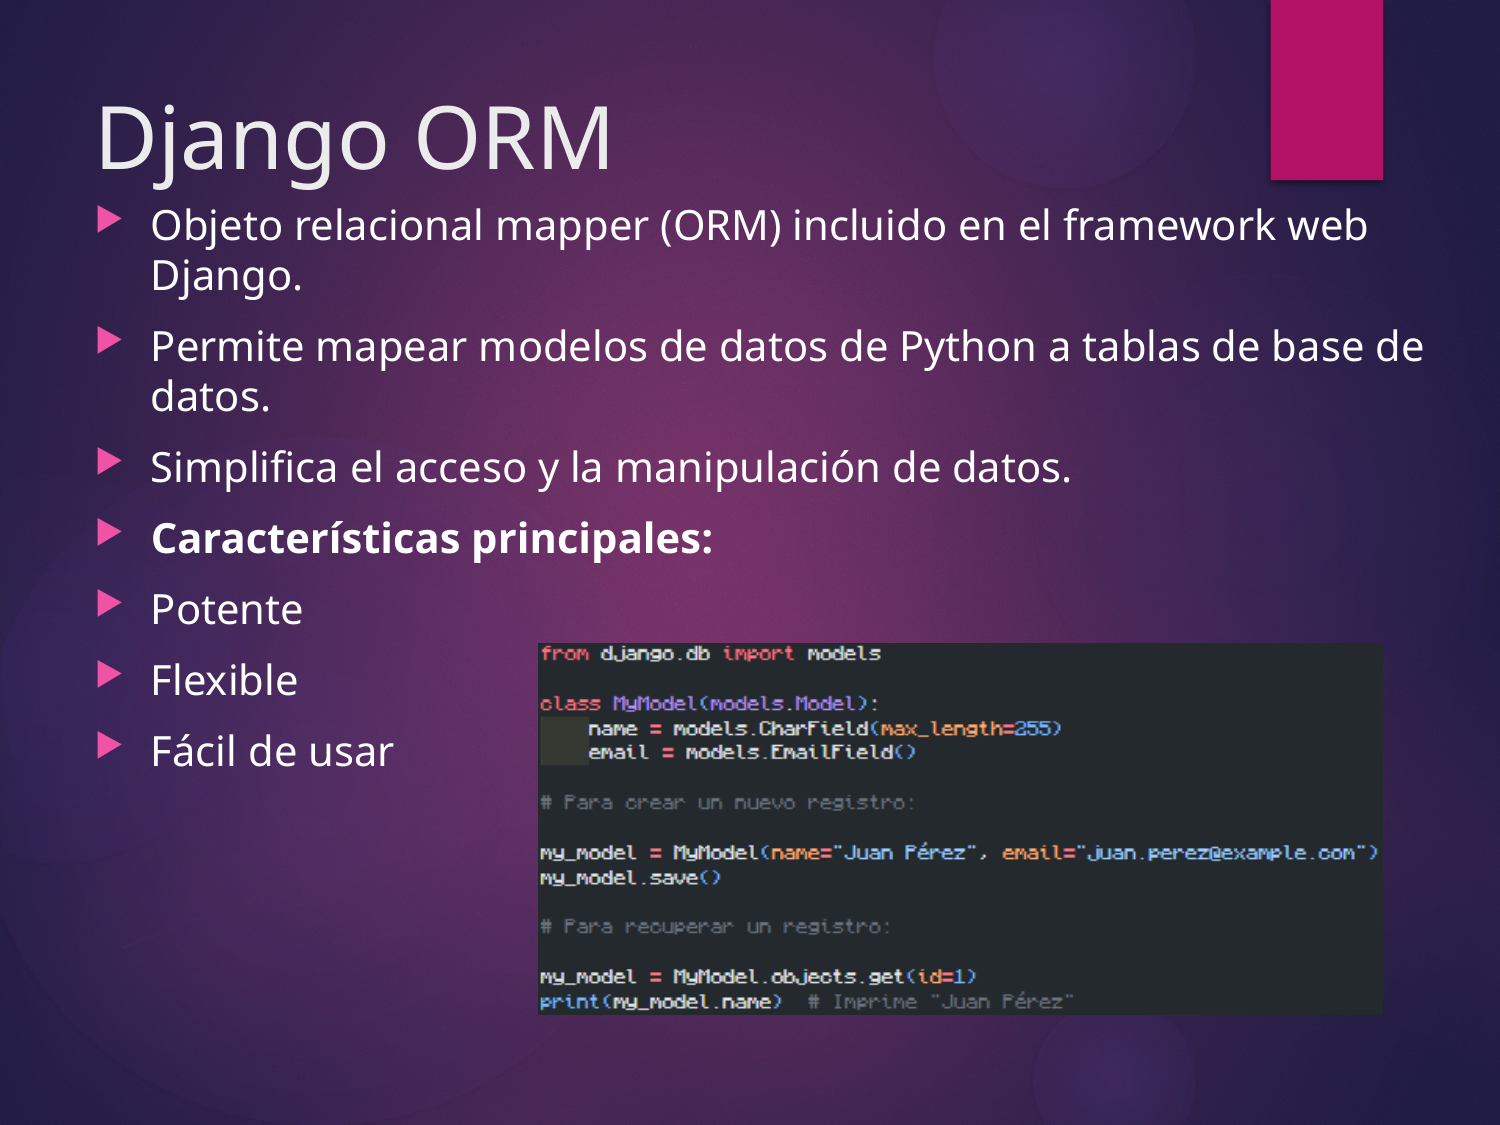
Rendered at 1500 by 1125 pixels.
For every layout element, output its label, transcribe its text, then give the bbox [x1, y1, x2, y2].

list Objeto relacional mapper (ORM) incluido en el framework web Django. Permite mapear modelos de datos de Python a tablas de base de datos. Simplifica el acceso y la manipulación de datos. Características principales: Potente Flexible Fácil de usar [79, 191, 1445, 1052]
title Django ORM [79, 74, 1237, 191]
picture [538, 643, 1383, 1015]
